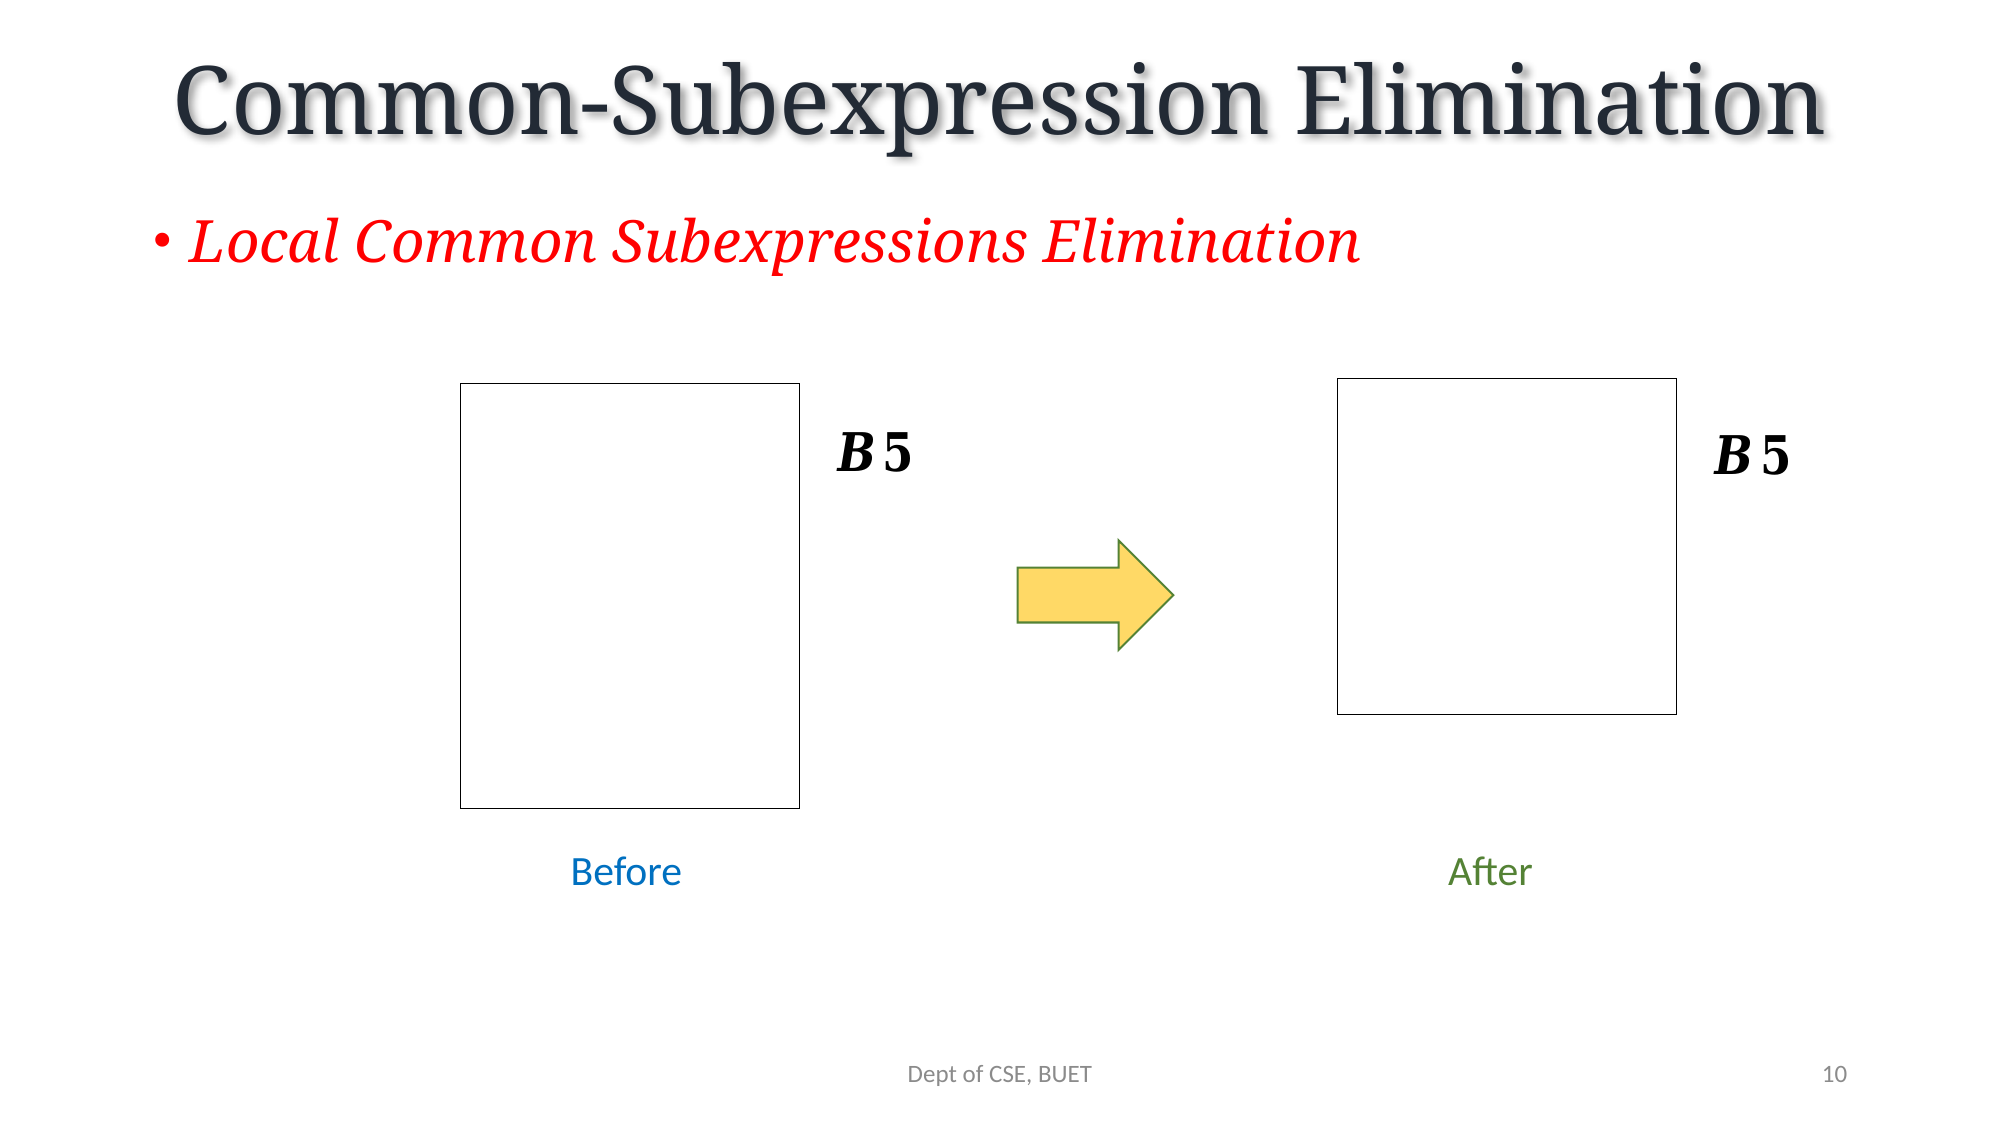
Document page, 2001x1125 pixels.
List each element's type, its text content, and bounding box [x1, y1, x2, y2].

text_box [1016, 537, 1175, 653]
footer Dept of CSE, BUET [662, 1042, 1338, 1103]
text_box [460, 383, 914, 903]
slide_number 10 [1412, 1042, 1863, 1103]
title Common-Subexpression Elimination [137, 3, 1863, 204]
list Local Common Subexpressions Elimination [137, 204, 1863, 330]
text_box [1337, 378, 1790, 903]
